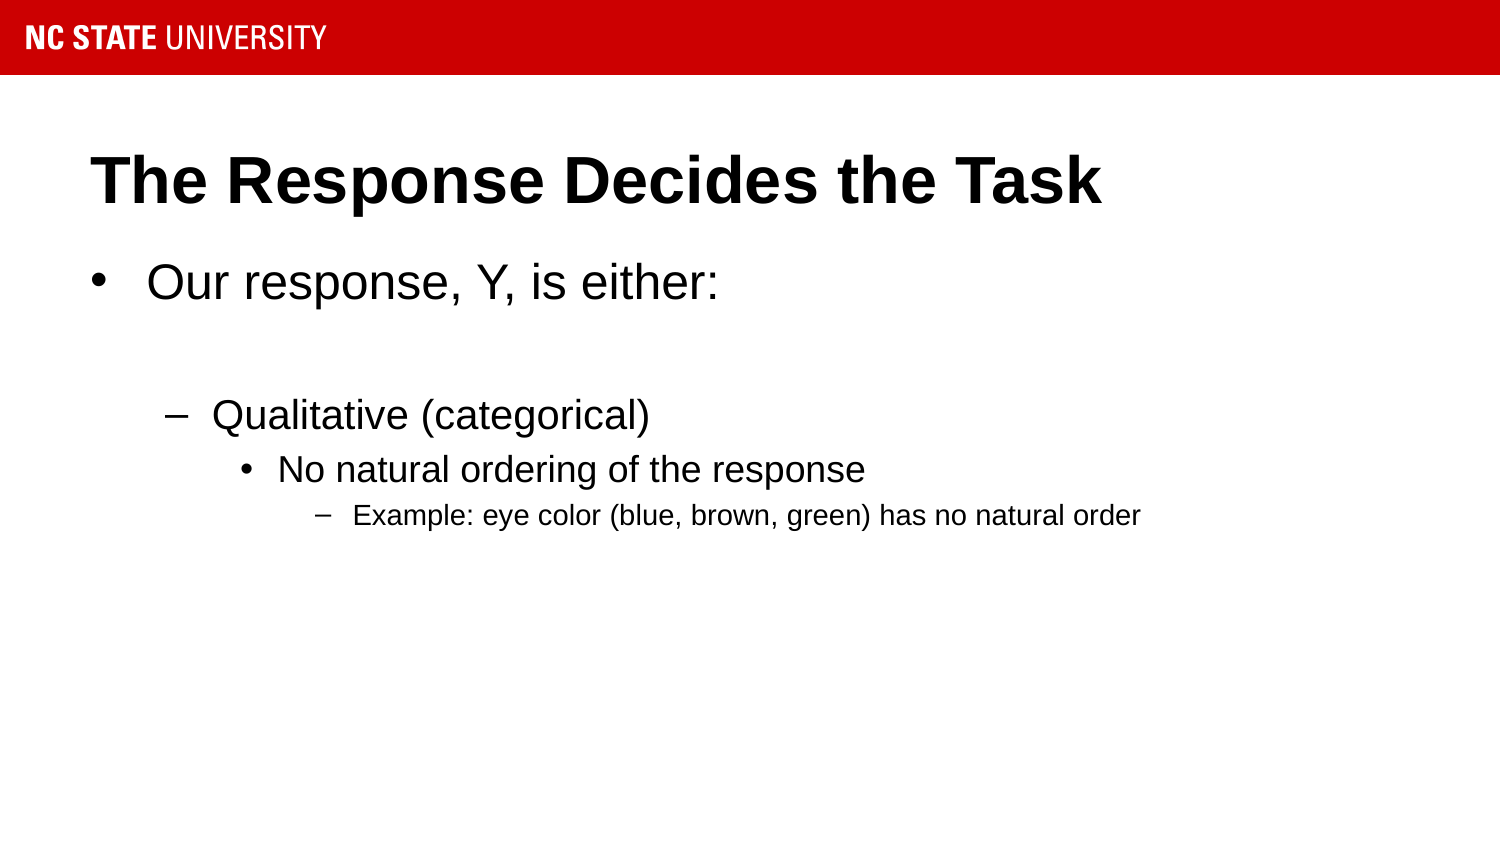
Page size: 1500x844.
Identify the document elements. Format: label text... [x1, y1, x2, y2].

title The Response Decides the Task [75, 110, 1425, 242]
picture [0, 0, 1500, 75]
list Our response, Y, is either: Qualitative (categorical) No natural ordering of the response Example: eye color (blue, brown, green) has no natural order [75, 242, 1425, 771]
